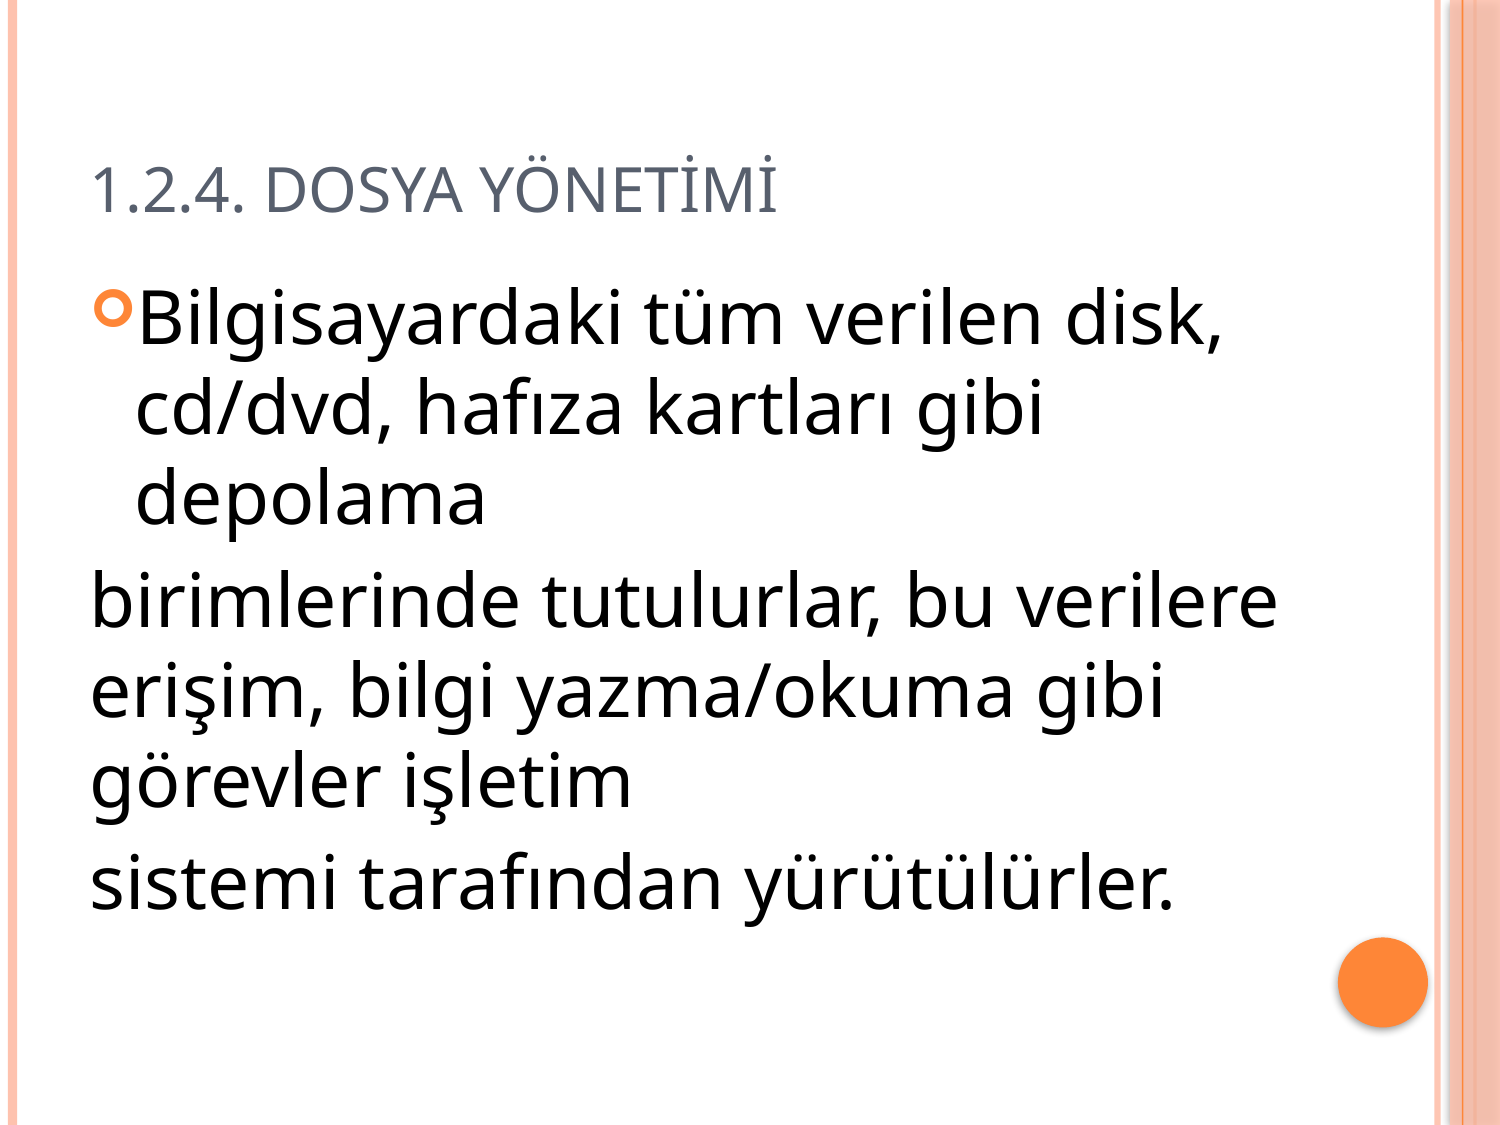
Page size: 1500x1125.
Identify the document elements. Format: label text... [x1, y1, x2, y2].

title 1.2.4. Dosya Yönetimi [75, 45, 1300, 233]
list Bilgisayardaki tüm verilen disk, cd/dvd, hafıza kartları gibi depolama birimlerinde tutulurlar, bu verilere erişim, bilgi yazma/okuma gibi görevler işletim sistemi tarafından yürütülürler. [75, 262, 1300, 1062]
